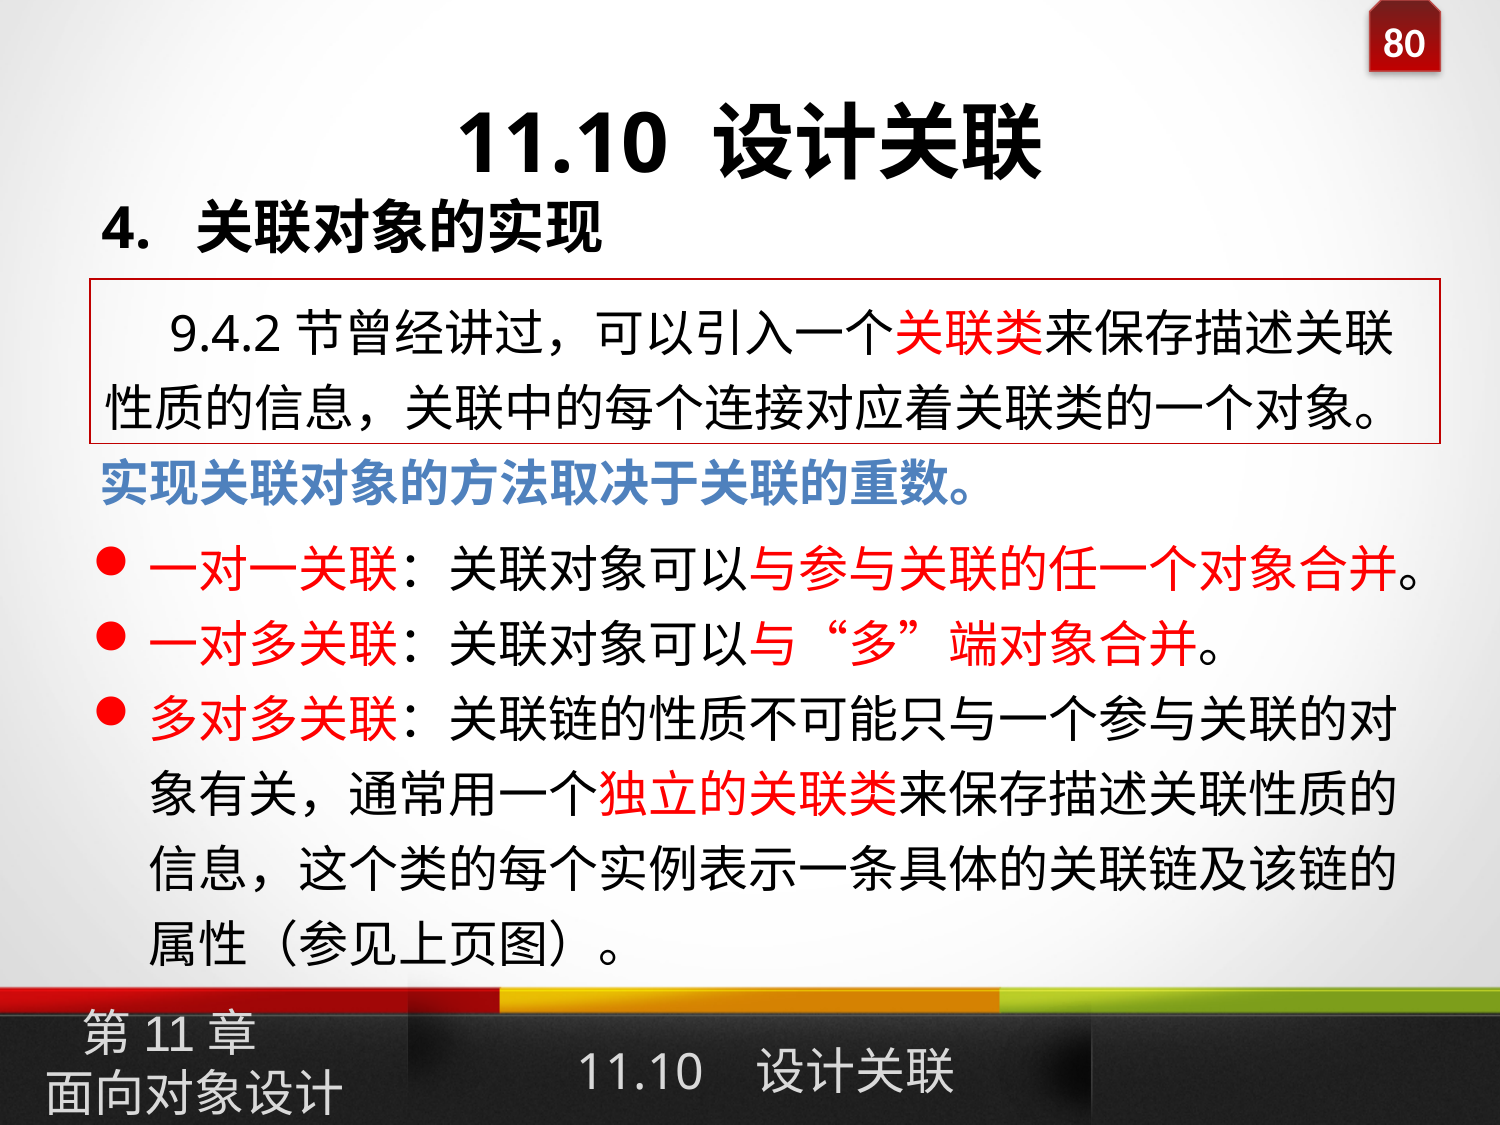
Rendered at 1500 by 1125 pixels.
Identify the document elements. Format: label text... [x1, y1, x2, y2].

text_box 一对一关联：关联对象可以与参与关联的任一个对象合并。 一对多关联：关联对象可以与“多”端对象合并。 多对多关联：关联链的性质不可能只与一个参与关联的对象有关，通常用一个独立的关联类来保存描述关联性质的信息，这个类的每个实例表示一条具体的关联链及该链的属性（参见上页图）。 [77, 515, 1428, 980]
title 11.10 设计关联 [74, 44, 1426, 233]
picture [0, 0, 1500, 1125]
text_box 4. 关联对象的实现 [86, 183, 1437, 282]
text_box 11.10 设计关联 [419, 1013, 1113, 1125]
text_box 9.4.2节曾经讲过，可以引入一个关联类来保存描述关联性质的信息，关联中的每个连接对应着关联类的一个对象。 [90, 278, 1441, 444]
text_box 实现关联对象的方法取决于关联的重数。 [85, 444, 1015, 520]
